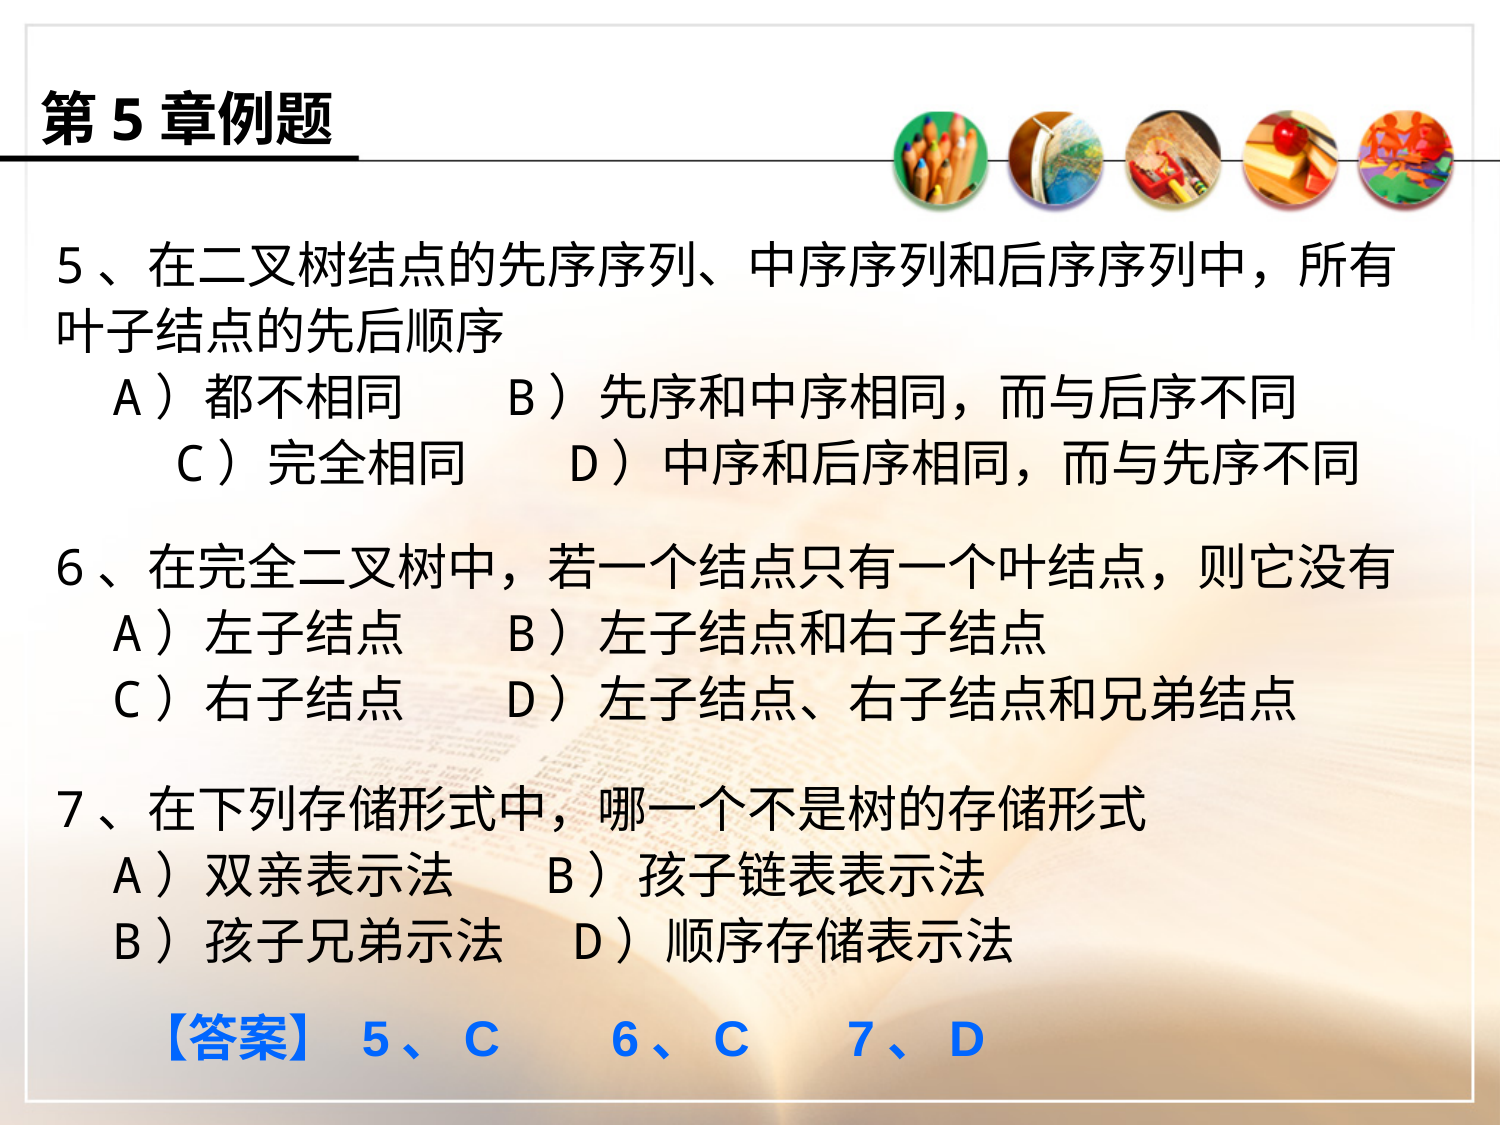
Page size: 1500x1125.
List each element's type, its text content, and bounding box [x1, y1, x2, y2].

picture [0, 0, 1500, 1125]
text_box 5、在二叉树结点的先序序列、中序序列和后序序列中，所有叶子结点的先后顺序 A）都不相同 B）先序和中序相同，而与后序不同 C）完全相同 D）中序和后序相同，而与先序不同 6、在完全二叉树中，若一个结点只有一个叶结点，则它没有 A）左子结点 B）左子结点和右子结点 C）右子结点 D）左子结点、右子结点和兄弟结点 7、在下列存储形式中，哪一个不是树的存储形式 A）双亲表示法 B）孩子链表表示法 B）孩子兄弟示法 D）顺序存储表示法 [41, 219, 1442, 977]
text_box 【答案】 5、C 6、C 7、D [123, 999, 1024, 1075]
text_box 第5章例题 [24, 70, 361, 163]
